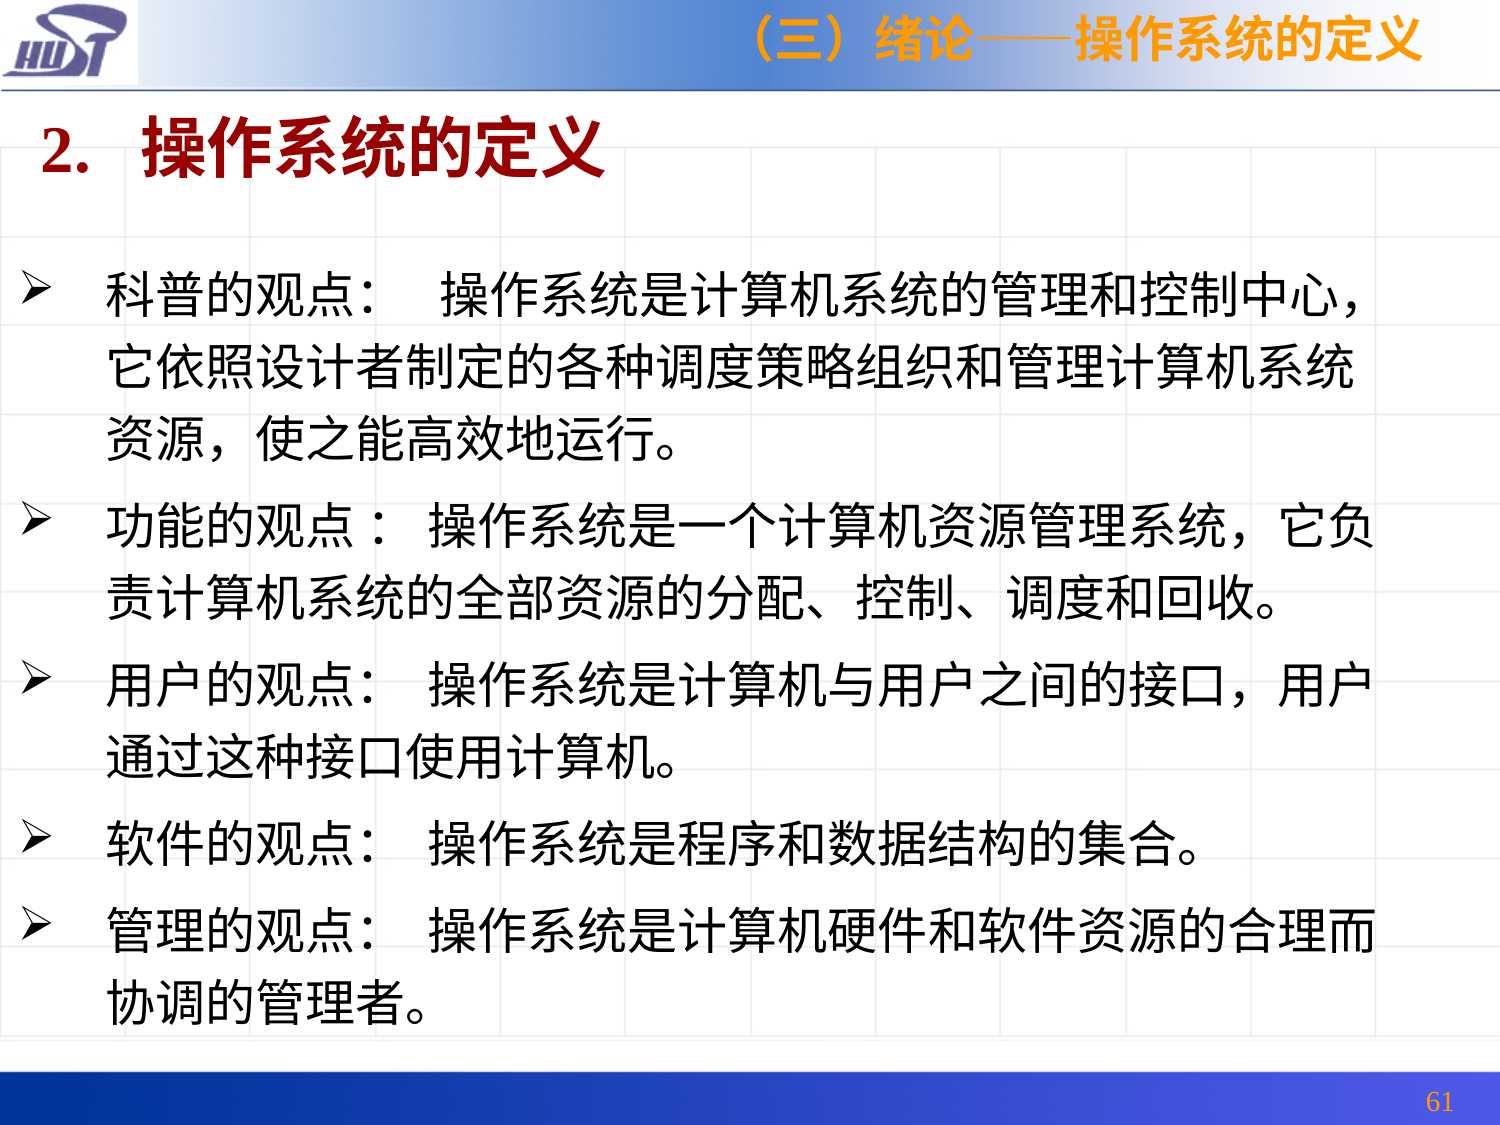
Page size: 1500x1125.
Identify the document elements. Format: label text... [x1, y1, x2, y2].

picture [0, 0, 1500, 1125]
text_box （三）绪论——操作系统的定义 [62, 6, 1440, 76]
text_box 2. 操作系统的定义 [25, 82, 1088, 193]
text_box 61 [1381, 1067, 1500, 1125]
text_box 科普的观点： 操作系统是计算机系统的管理和控制中心，它依照设计者制定的各种调度策略组织和管理计算机系统资源，使之能高效地运行。 功能的观点 ： 操作系统是一个计算机资源管理系统，它负责计算机系统的全部资源的分配、控制、调度和回收。 用户的观点： 操作系统是计算机与用户之间的接口，用户通过这种接口使用计算机。 软件的观点： 操作系统是程序和数据结构的集合。 管理的观点： 操作系统是计算机硬件和软件资源的合理而协调的管理者。 [3, 243, 1395, 1039]
